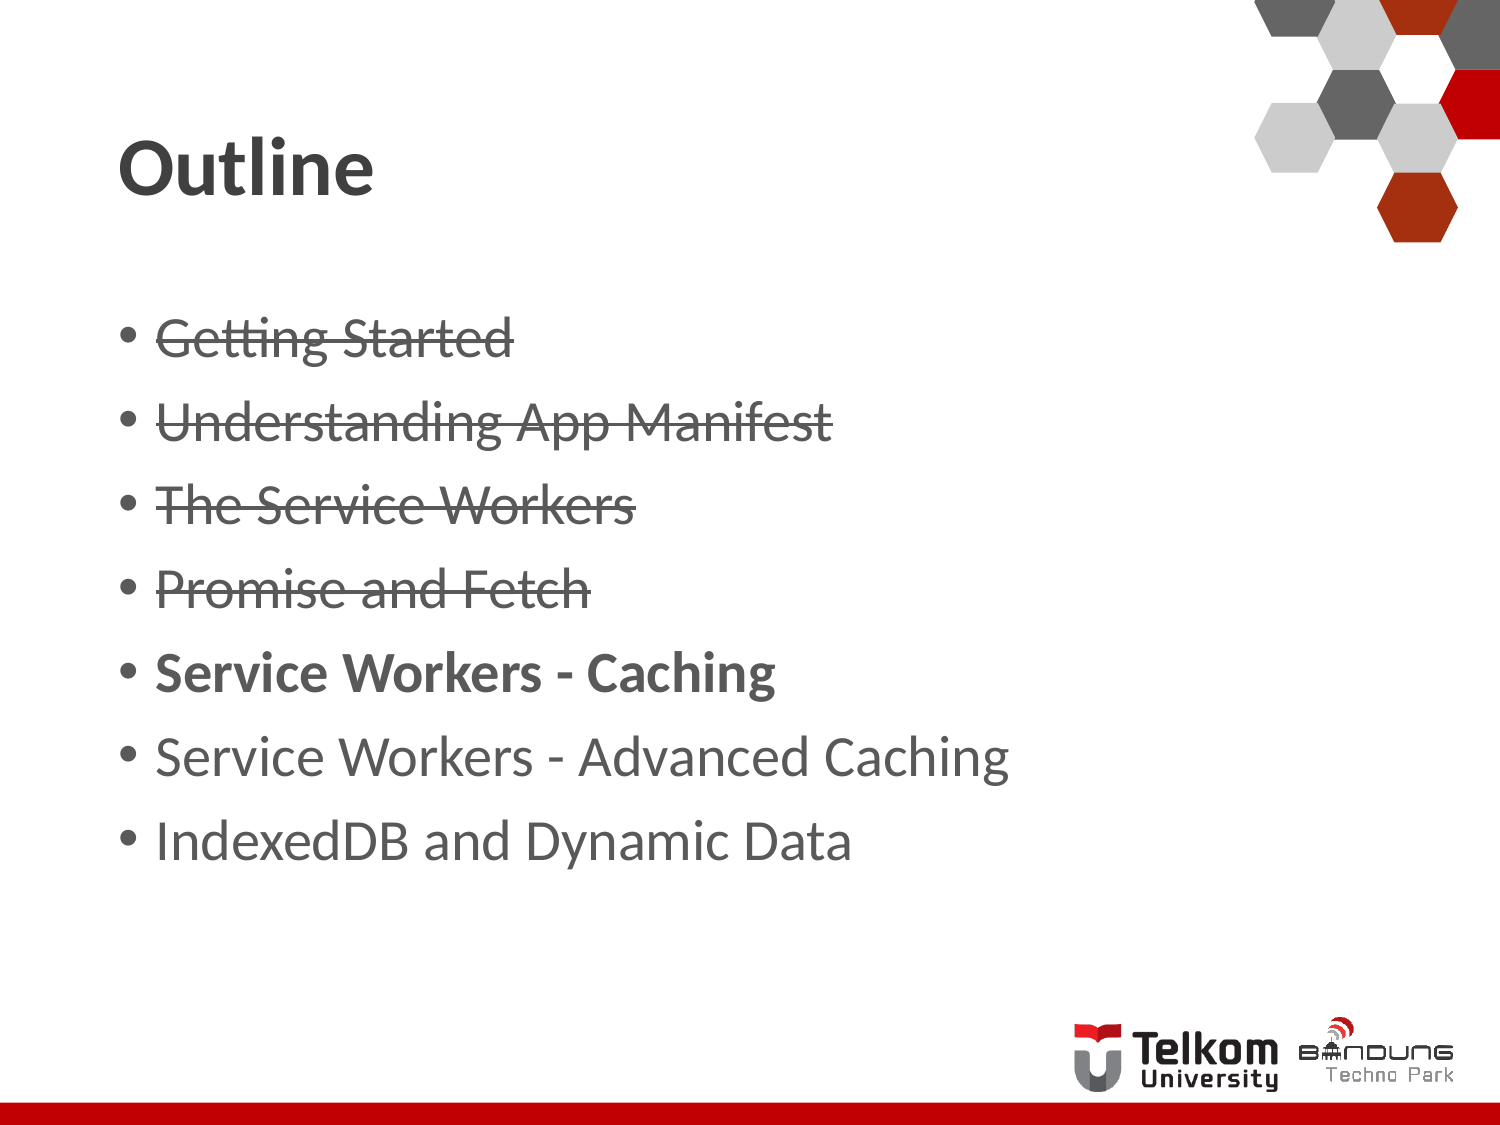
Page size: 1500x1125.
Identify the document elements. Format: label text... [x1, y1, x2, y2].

title Outline [103, 59, 1397, 278]
list Getting Started Understanding App Manifest The Service Workers Promise and Fetch Service Workers - Caching Service Workers - Advanced Caching IndexedDB and Dynamic Data [103, 299, 1397, 1014]
picture [1072, 1000, 1475, 1102]
